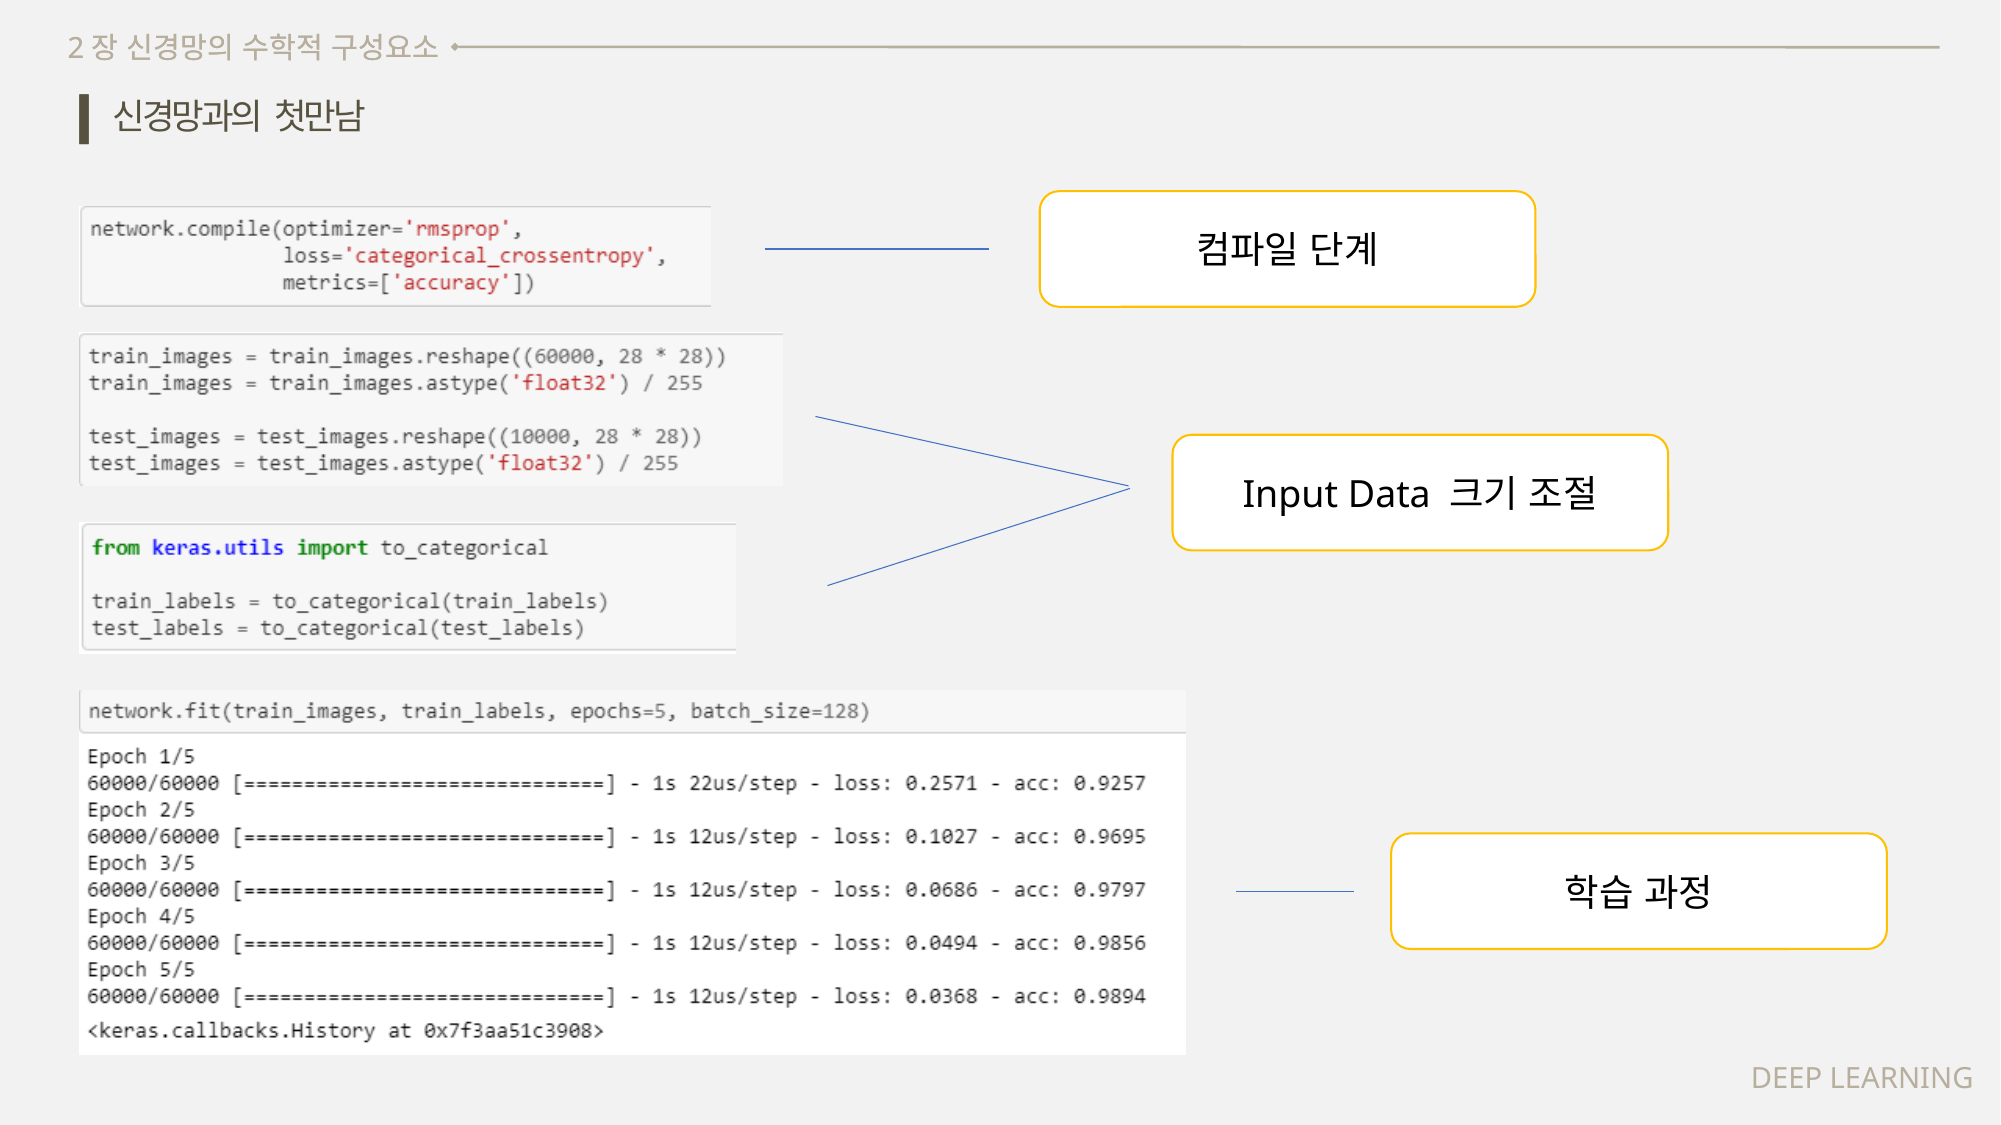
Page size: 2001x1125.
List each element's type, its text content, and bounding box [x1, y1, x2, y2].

text_box DEEP LEARNING [1735, 1052, 1989, 1103]
text_box 컴파일 단계 [1038, 190, 1537, 308]
text_box 학습 과정 [1390, 832, 1888, 951]
text_box 신경망과의 첫만남 [120, 86, 382, 144]
picture [79, 332, 783, 486]
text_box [79, 86, 120, 148]
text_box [815, 416, 1129, 486]
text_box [827, 488, 1131, 586]
picture [79, 690, 1186, 1055]
text_box Input Data 크기 조절 [1171, 433, 1670, 552]
picture [79, 522, 736, 654]
text_box 2장 신경망의 수학적 구성요소 [52, 21, 455, 72]
picture [79, 206, 711, 307]
